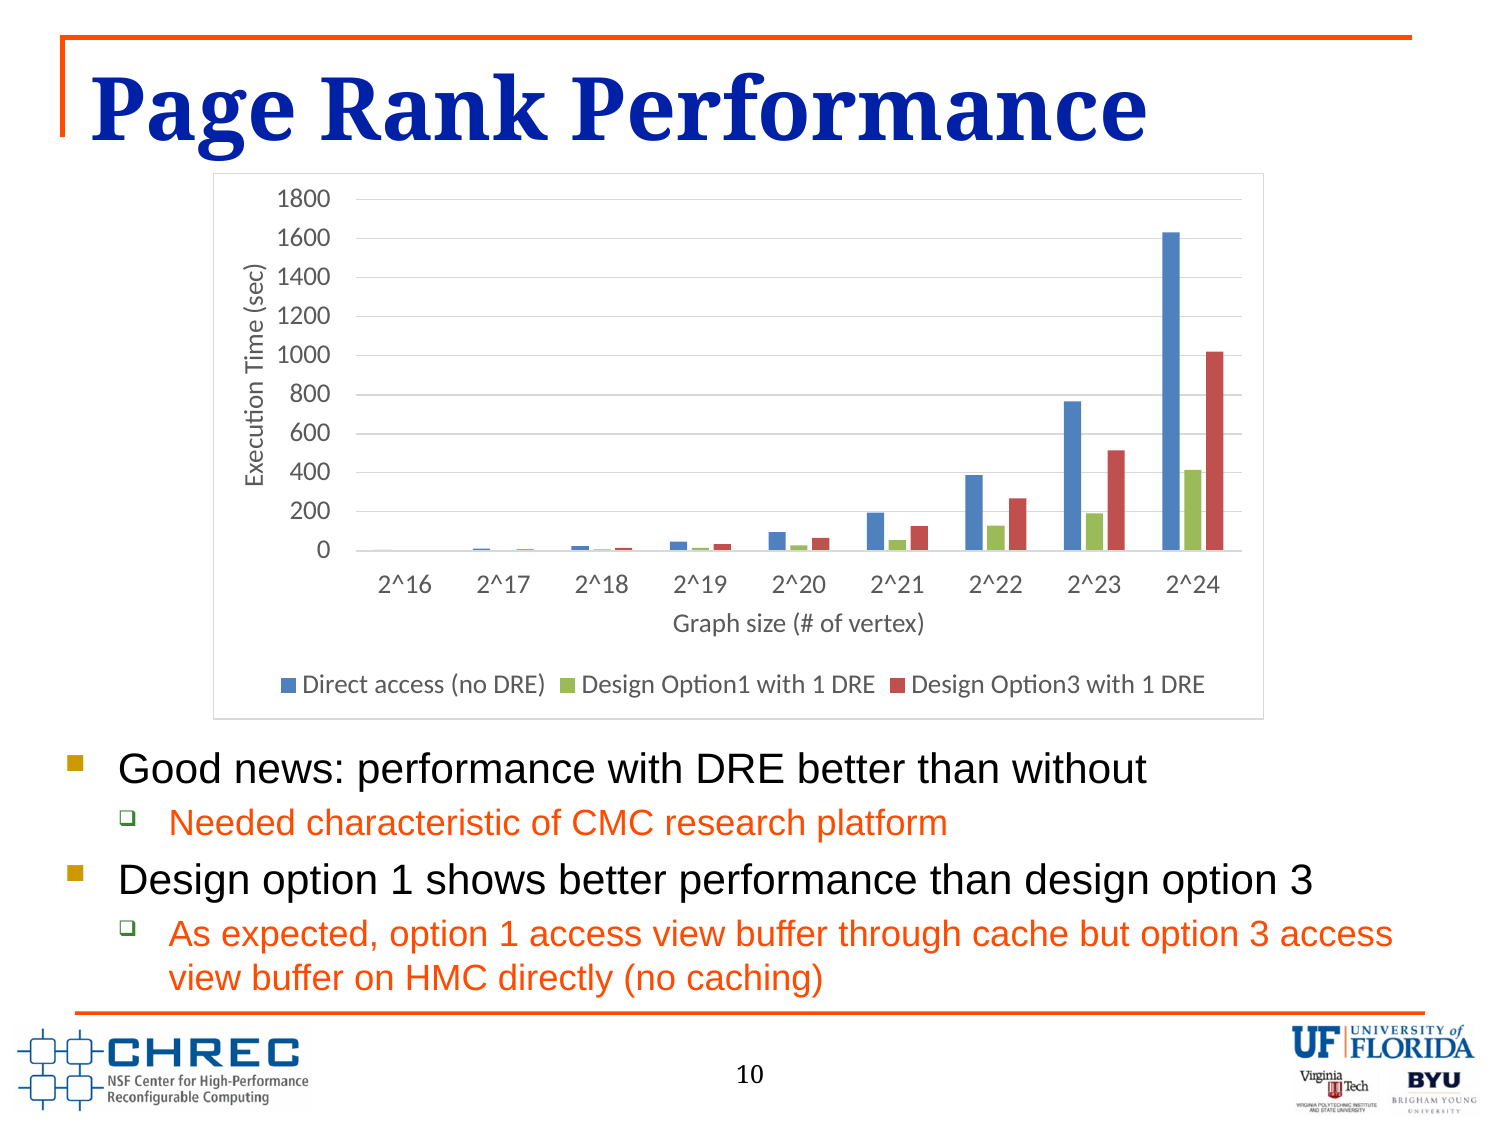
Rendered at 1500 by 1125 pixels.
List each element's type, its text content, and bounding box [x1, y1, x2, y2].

title Page Rank Performance [74, 45, 1426, 201]
picture [12, 1026, 313, 1112]
picture [1287, 1021, 1485, 1117]
picture [212, 172, 1264, 720]
slide_number 10 [599, 1024, 901, 1101]
list Good news: performance with DRE better than without Needed characteristic of CMC research platform Design option 1 shows better performance than design option 3 As expected, option 1 access view buffer through cache but option 3 access view buffer on HMC directly (no caching) [49, 733, 1451, 1012]
